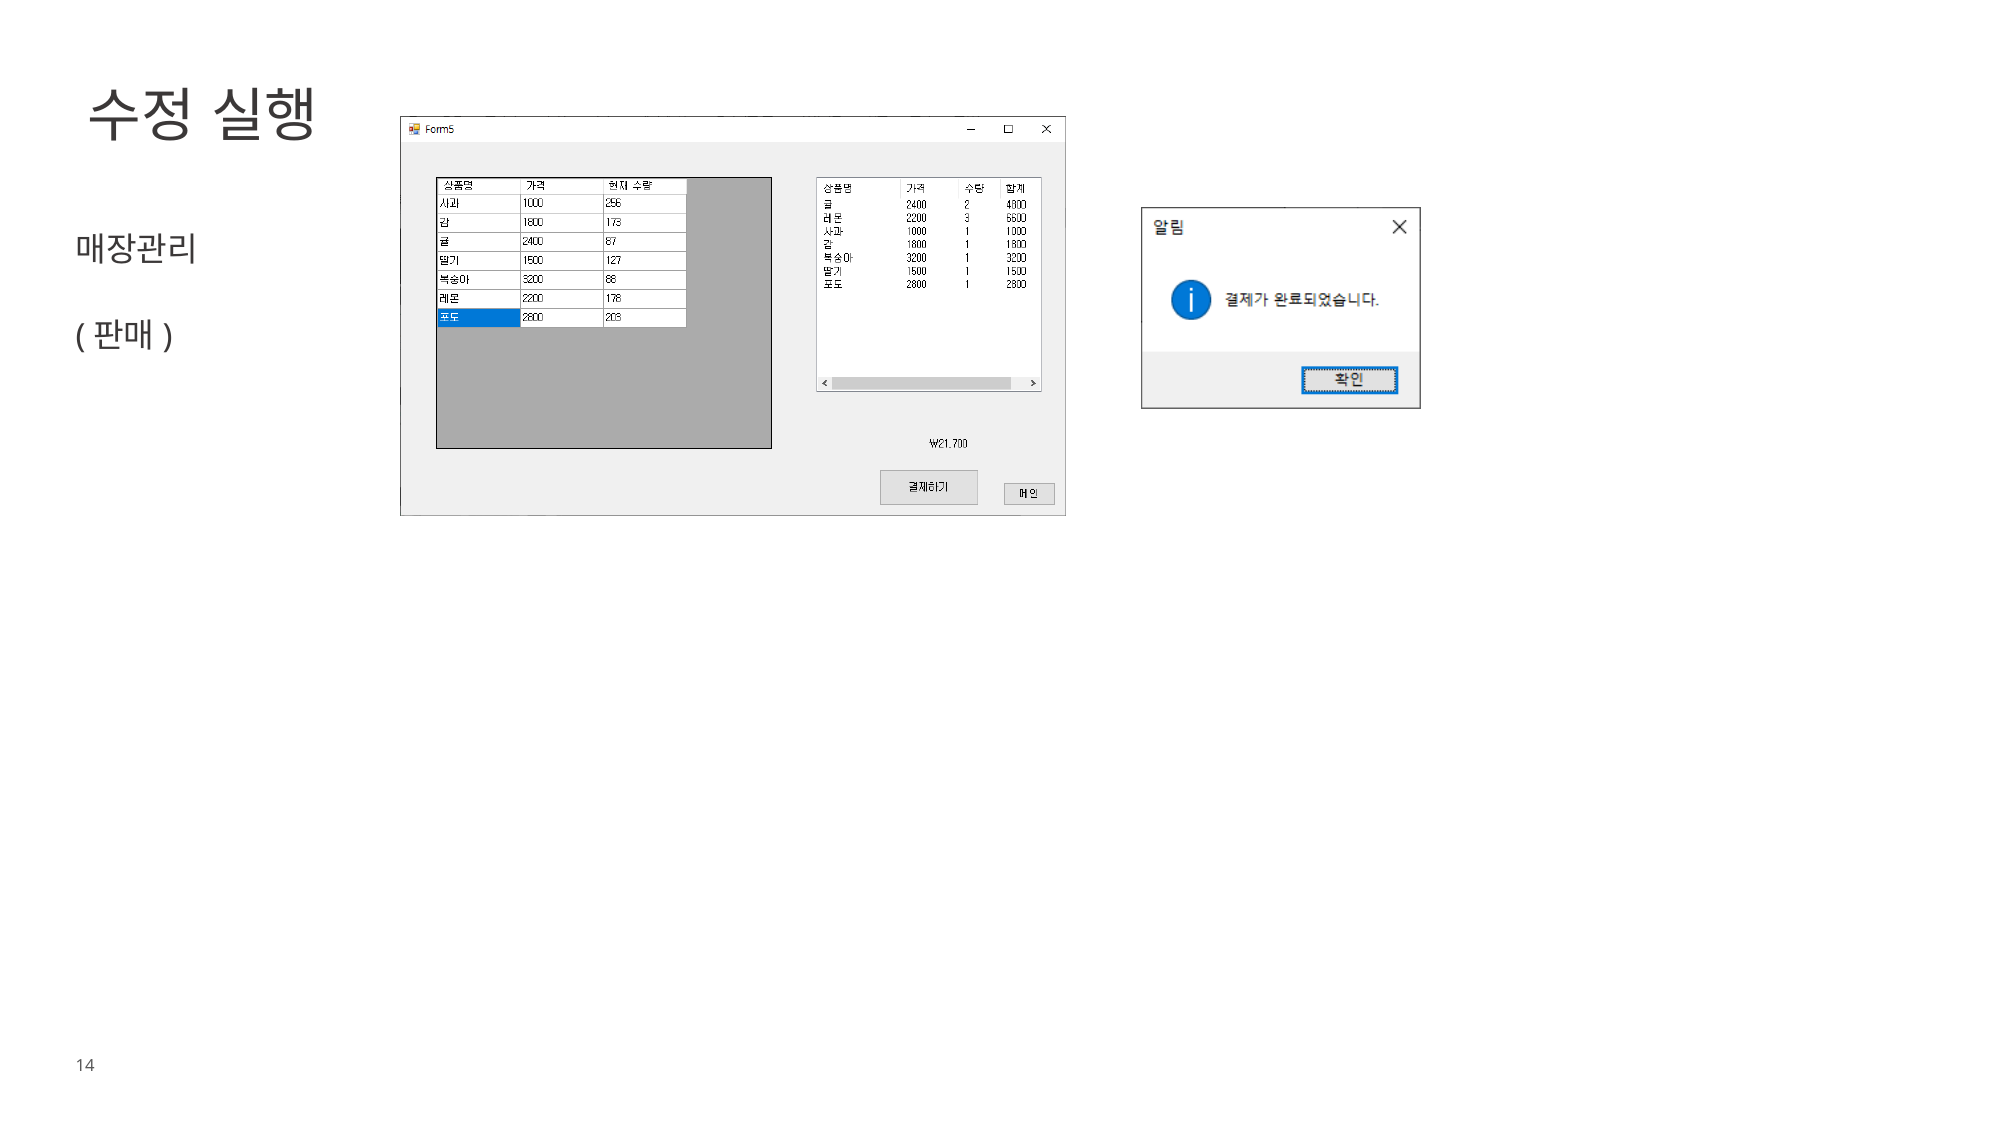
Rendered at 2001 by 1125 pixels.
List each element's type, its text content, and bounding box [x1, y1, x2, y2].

list 매장관리 (판매) [60, 220, 400, 400]
title 수정 실행 [72, 70, 1912, 163]
slide_number 14 [60, 1054, 599, 1078]
picture [1141, 207, 1421, 409]
picture [400, 116, 1066, 516]
